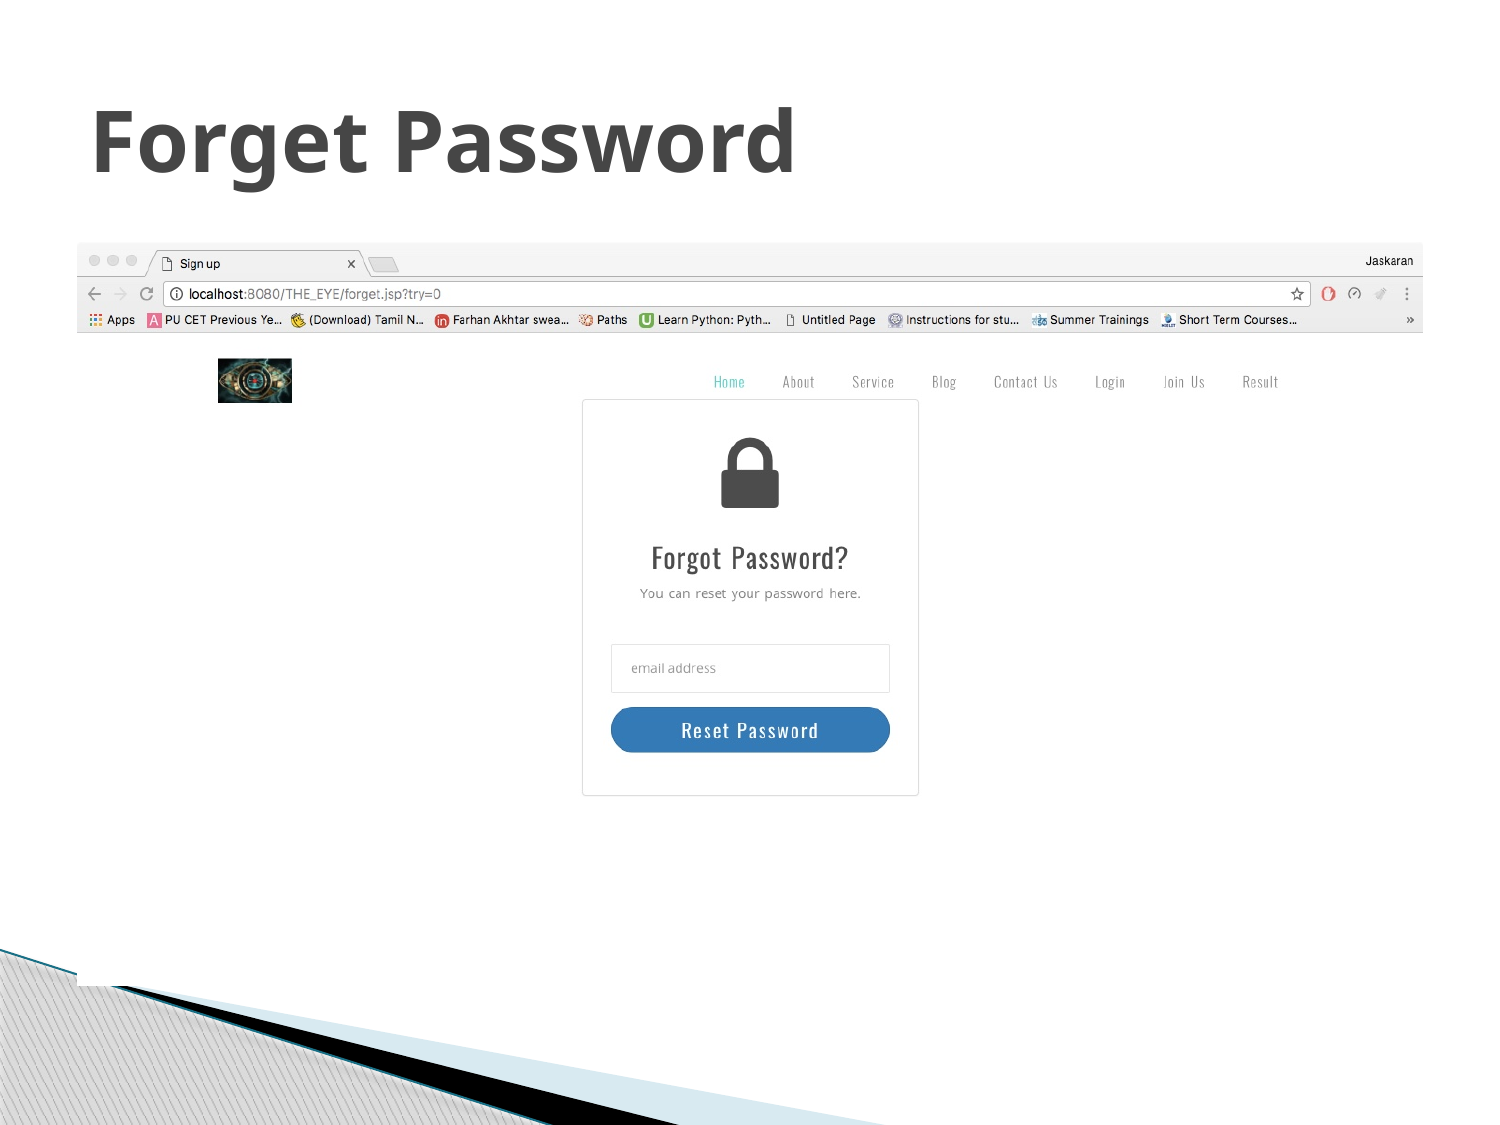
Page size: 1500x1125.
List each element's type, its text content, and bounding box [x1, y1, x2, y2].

title Forget Password [75, 45, 1425, 233]
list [77, 242, 1423, 986]
